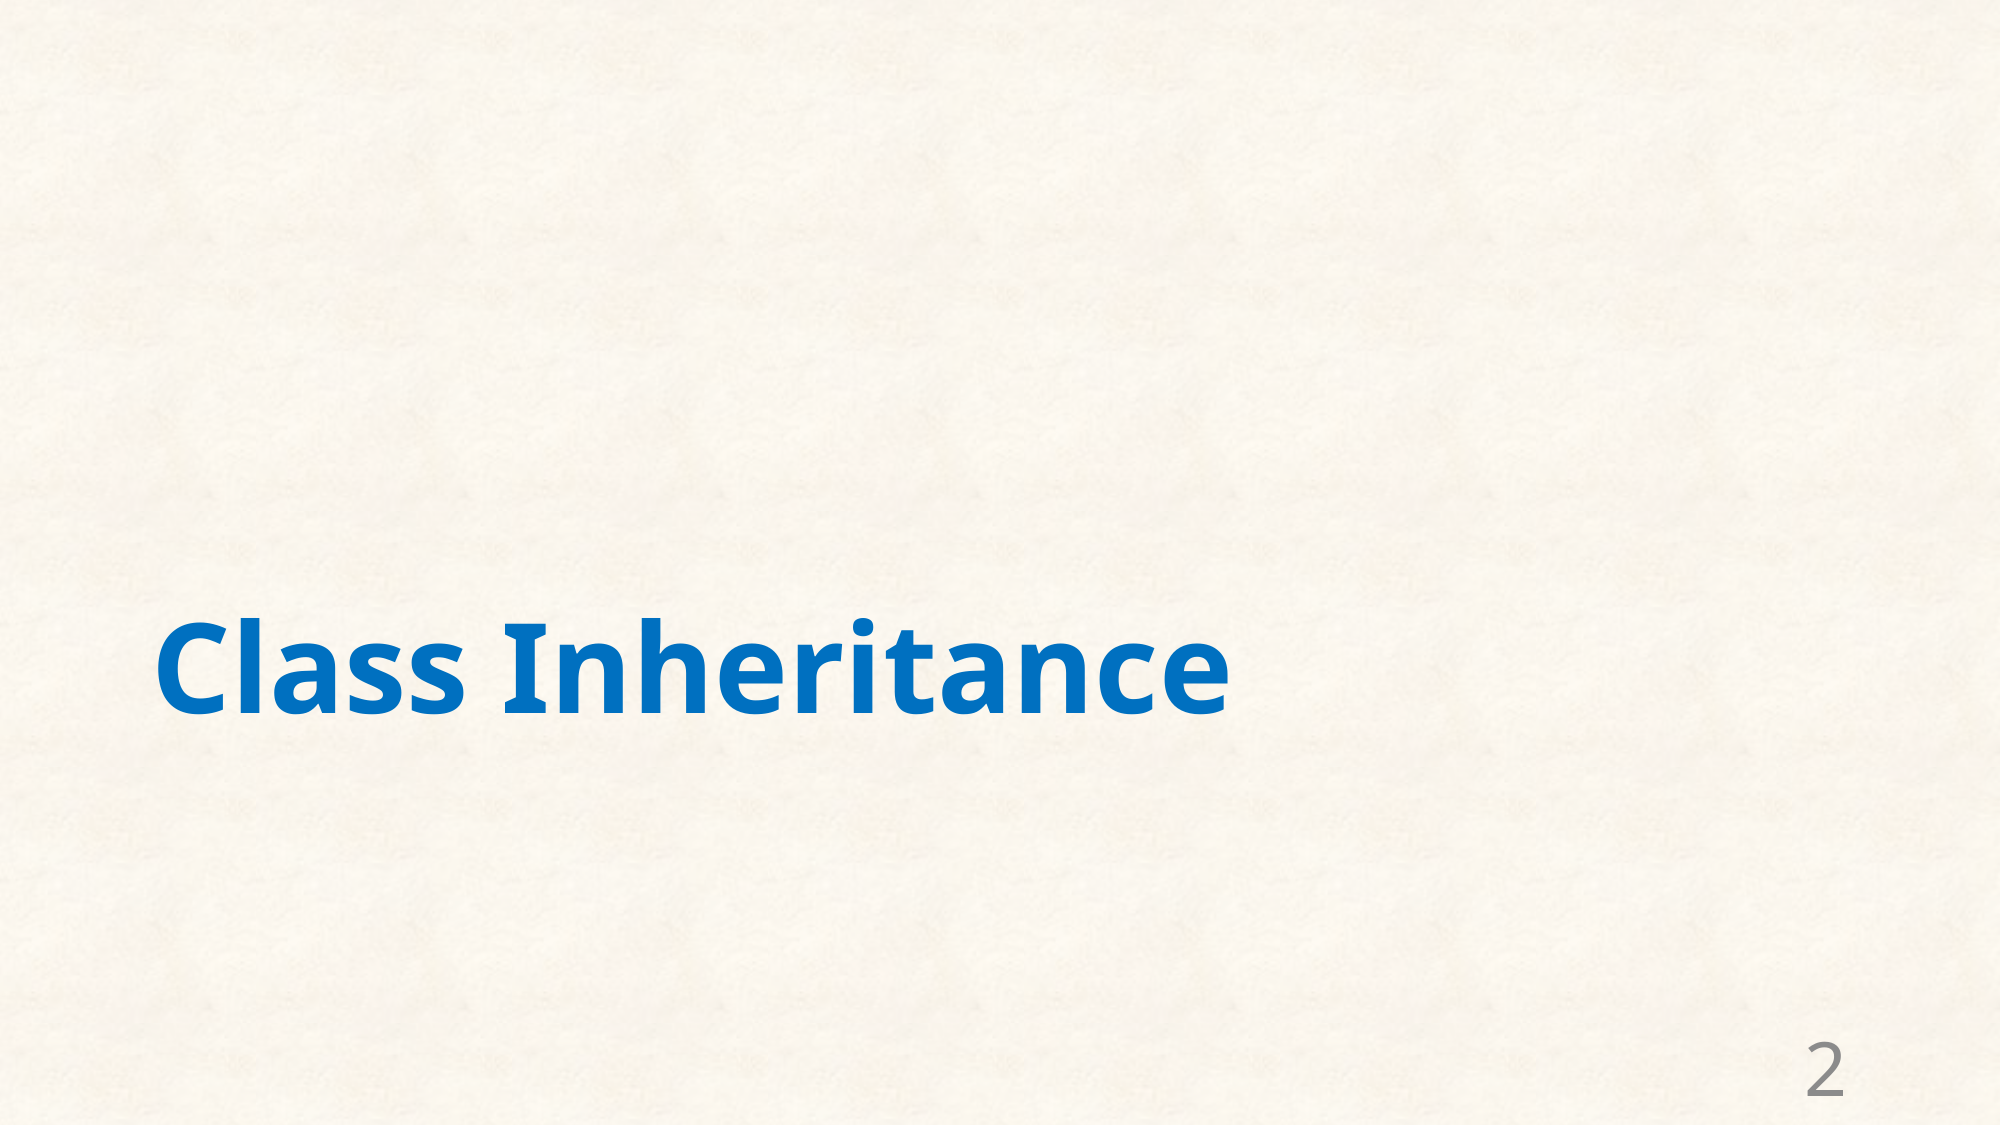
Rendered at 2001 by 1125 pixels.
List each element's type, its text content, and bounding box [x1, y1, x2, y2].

slide_number 2 [1412, 1042, 1863, 1103]
title Class Inheritance [136, 280, 1862, 749]
